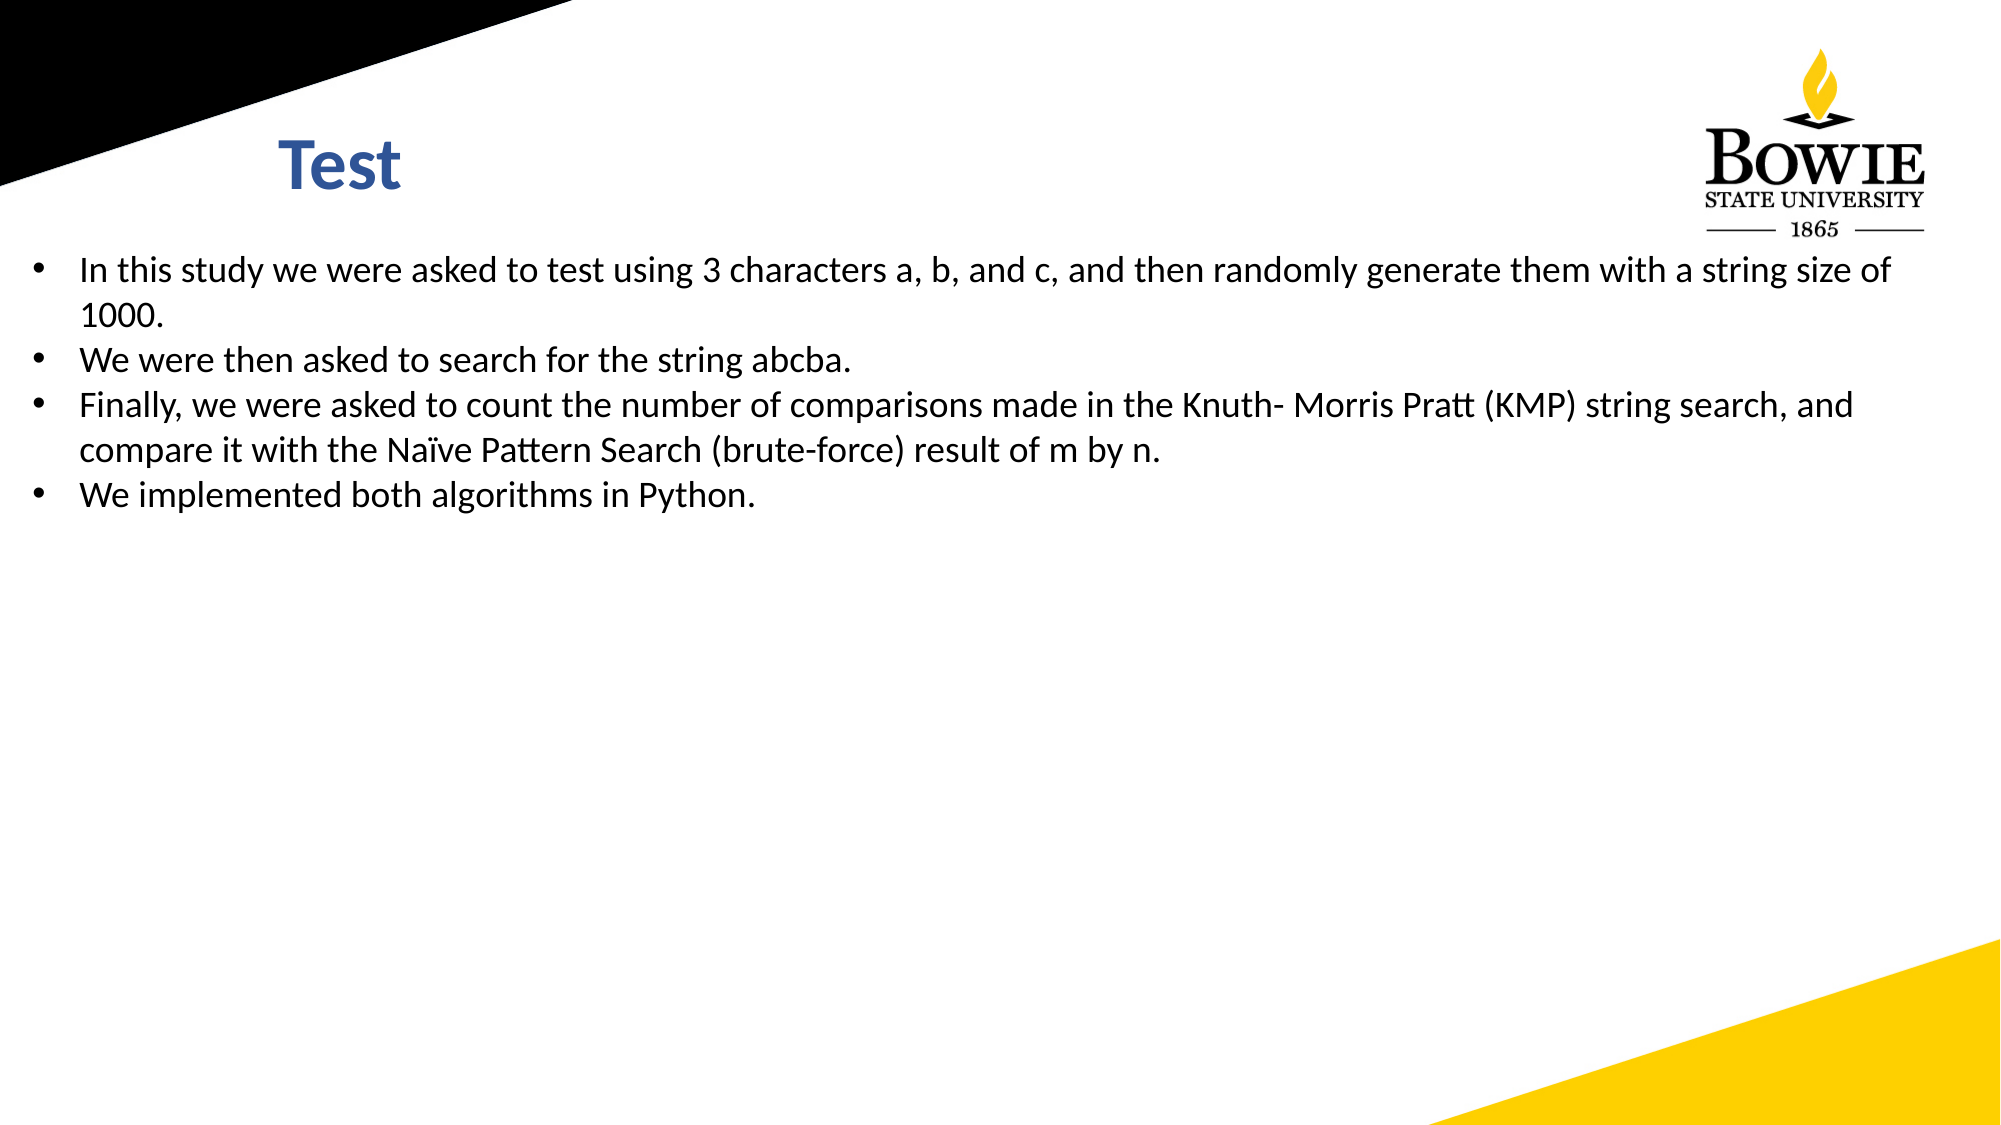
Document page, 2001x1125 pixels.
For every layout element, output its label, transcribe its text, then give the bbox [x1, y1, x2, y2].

text_box In this study we were asked to test using 3 characters a, b, and c, and then randomly generate them with a string size of 1000. We were then asked to search for the string abcba. Finally, we were asked to count the number of comparisons made in the Knuth- Morris Pratt (KMP) string search, and compare it with the Naïve Pattern Search (brute-force) result of m by n. We implemented both algorithms in Python. [17, 238, 2000, 631]
text_box [0, 183, 1749, 810]
picture [0, 0, 2001, 1125]
text_box Test [263, 100, 1280, 238]
